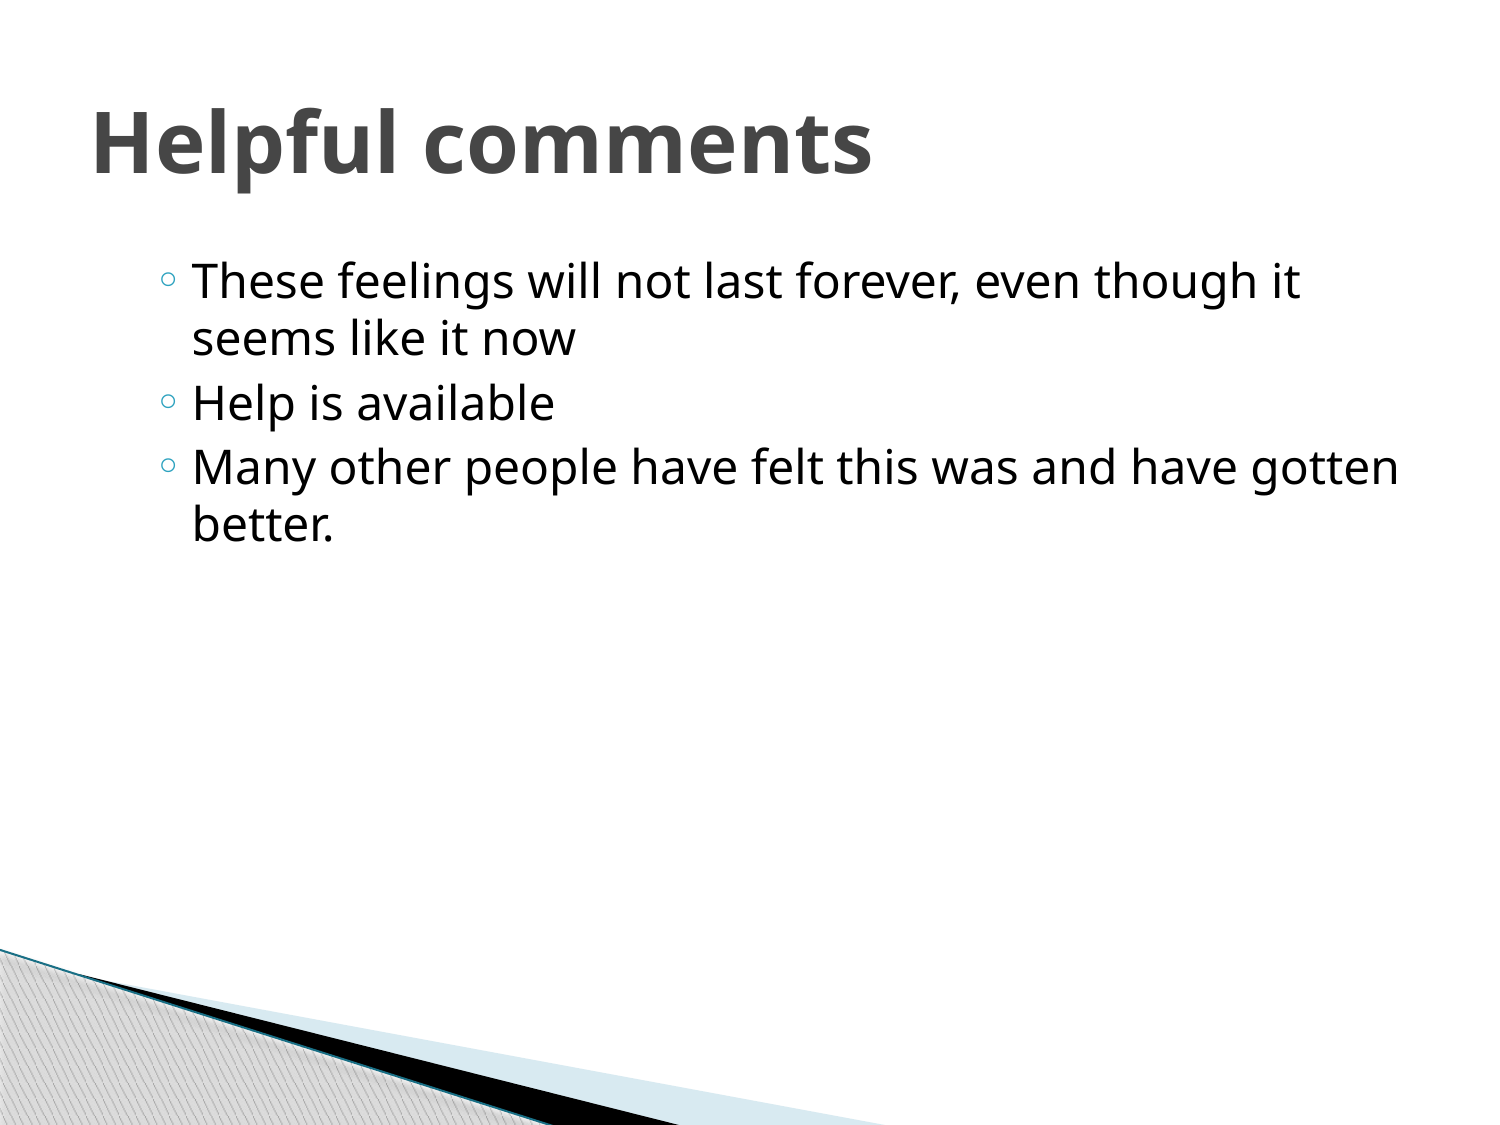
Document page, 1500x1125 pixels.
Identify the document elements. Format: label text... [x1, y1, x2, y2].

list These feelings will not last forever, even though it seems like it now Help is available Many other people have felt this was and have gotten better. [75, 243, 1425, 986]
title Helpful comments [75, 45, 1425, 233]
